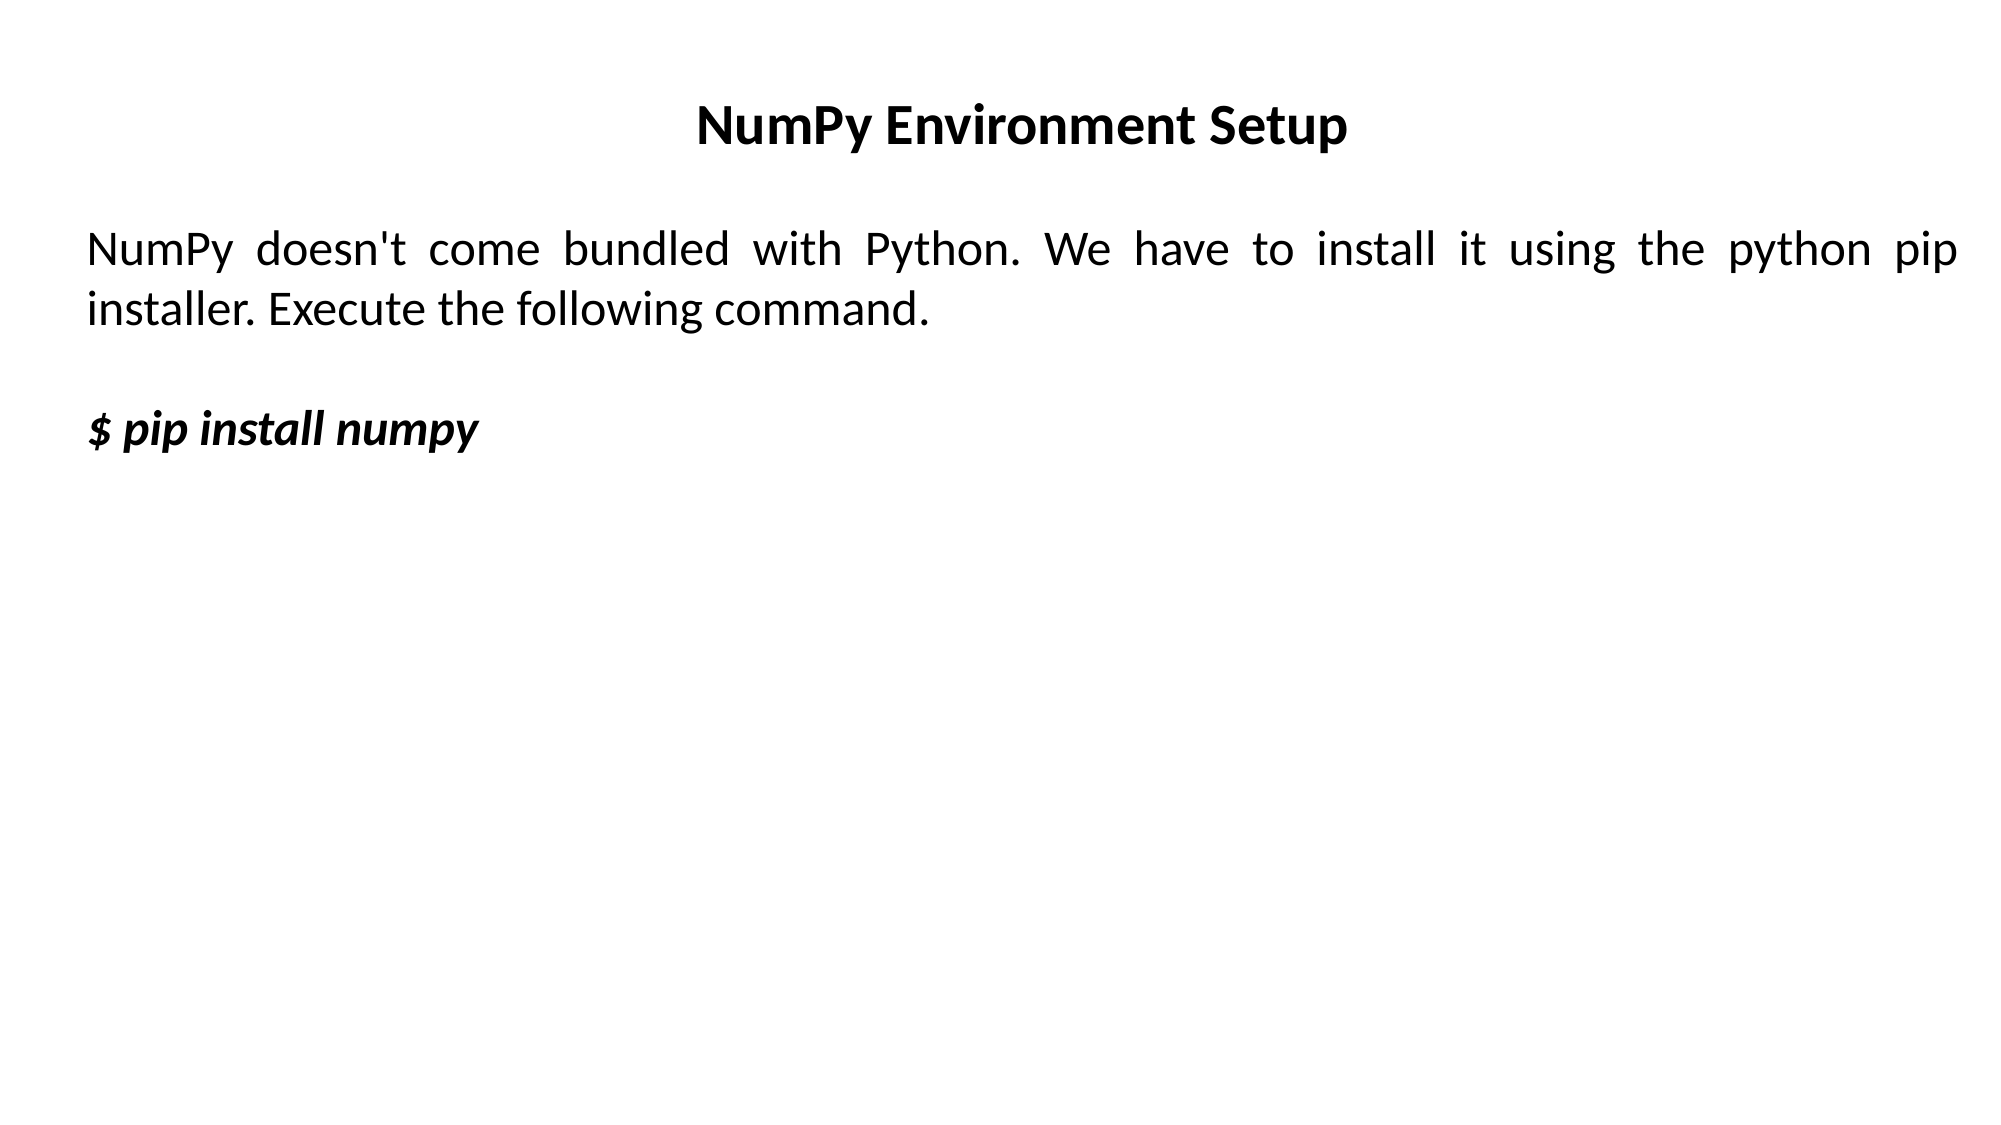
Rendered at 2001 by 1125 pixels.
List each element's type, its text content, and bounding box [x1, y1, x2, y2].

text_box NumPy Environment Setup NumPy doesn't come bundled with Python. We have to install it using the python pip installer. Execute the following command. $ pip install numpy [71, 78, 1975, 464]
